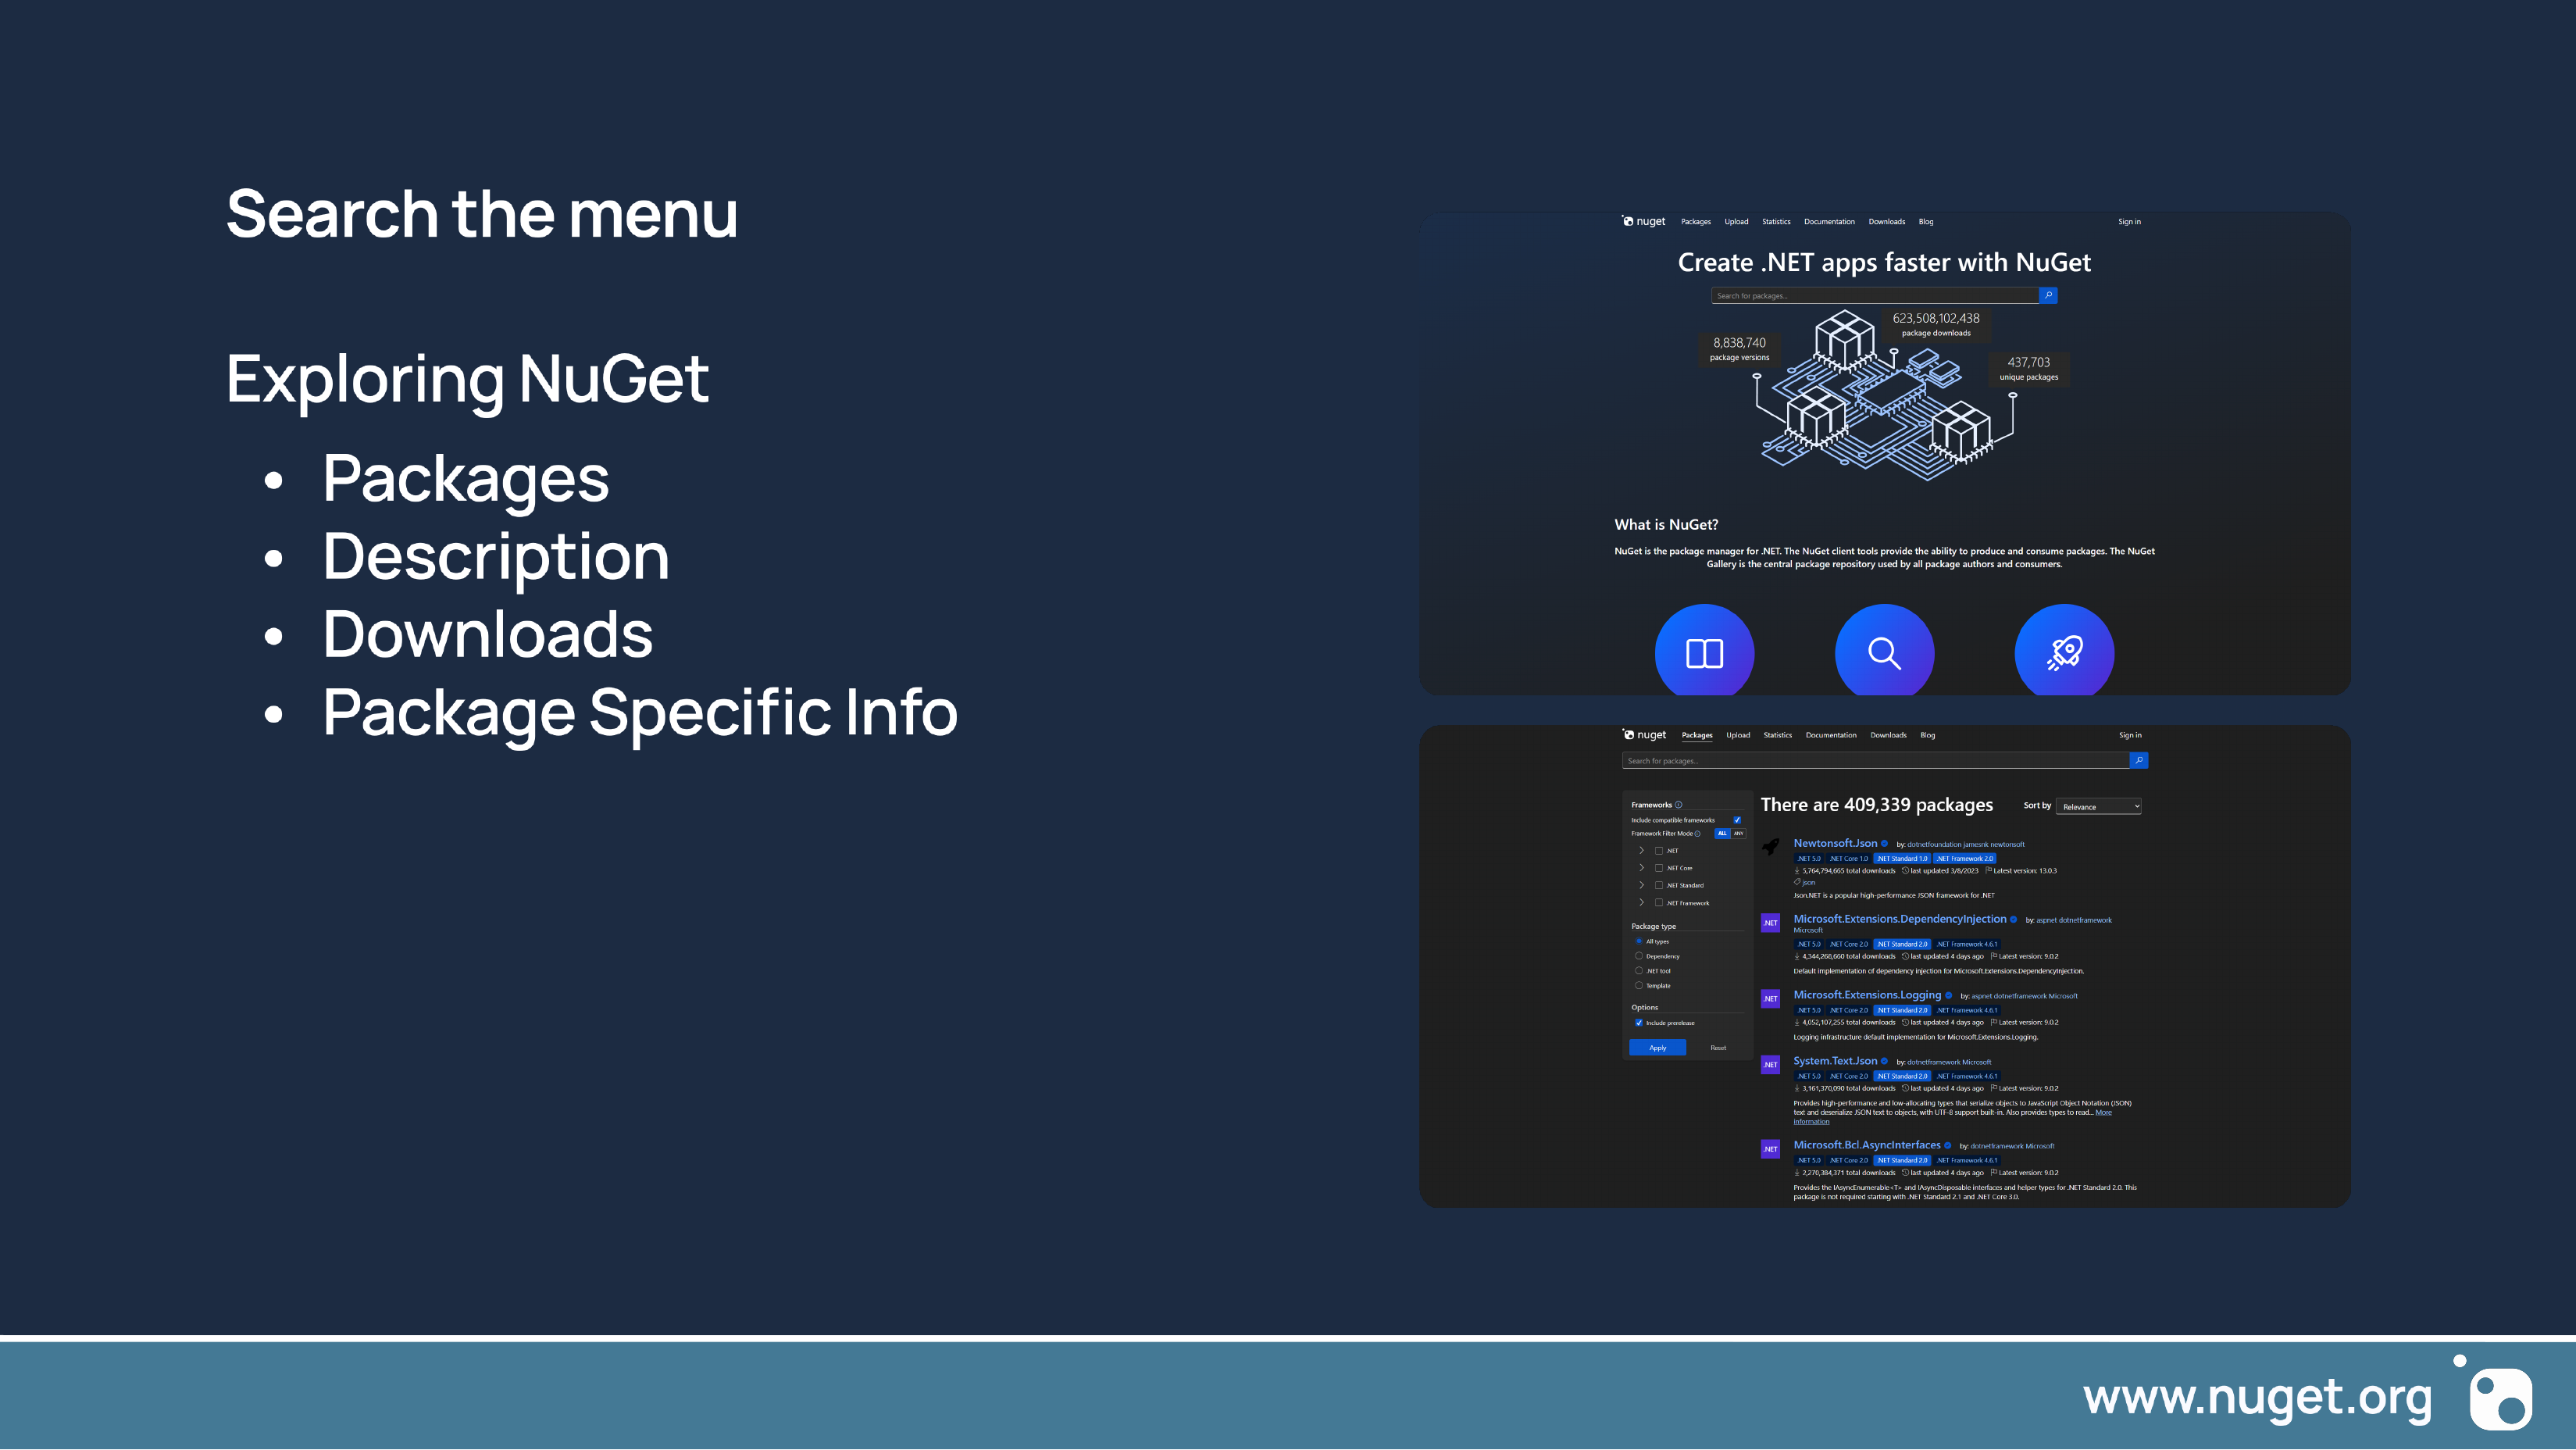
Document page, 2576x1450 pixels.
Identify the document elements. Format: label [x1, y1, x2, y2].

text_box [0, 1341, 2576, 1450]
picture [1418, 724, 2351, 1209]
picture [230, 353, 708, 418]
picture [265, 454, 957, 751]
text_box [0, 0, 2576, 1336]
picture [1418, 212, 2351, 695]
